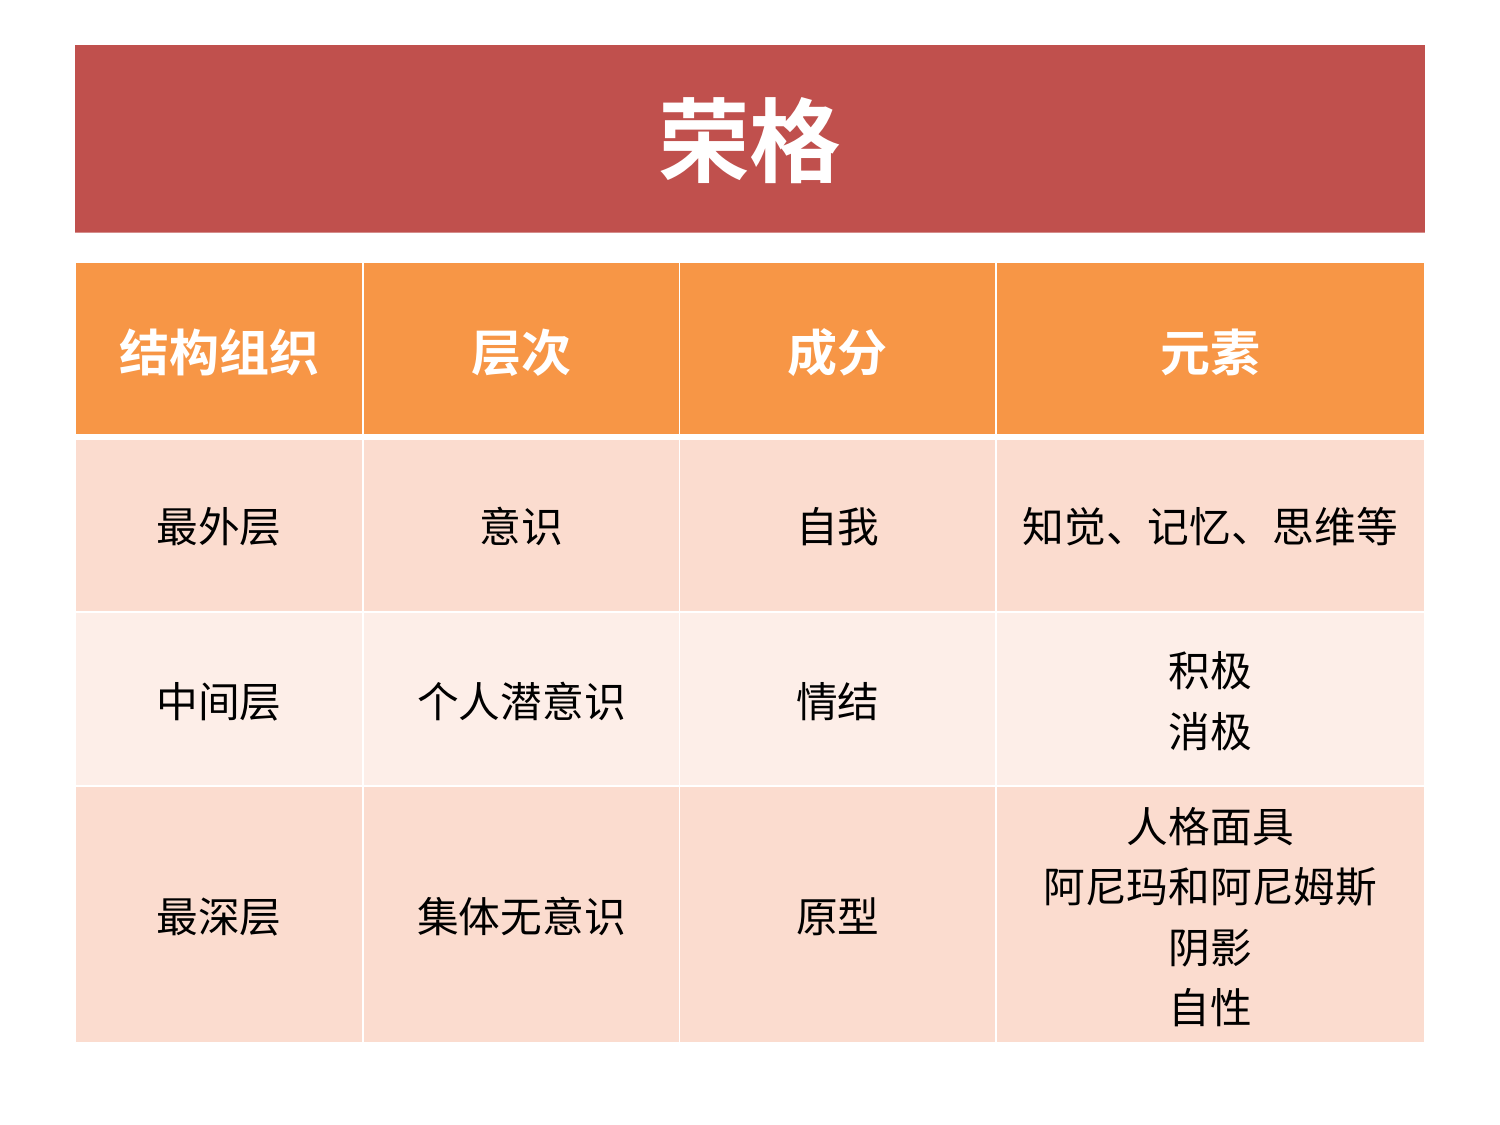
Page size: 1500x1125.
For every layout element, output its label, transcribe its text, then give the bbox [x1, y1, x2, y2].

table_cell 集体无意识 [364, 787, 679, 1042]
table_header 结构组织 [76, 263, 362, 434]
table_header 成分 [680, 263, 995, 434]
title 荣格 [75, 45, 1425, 233]
table_cell 自我 [680, 440, 995, 611]
table_cell 中间层 [76, 613, 362, 785]
table_cell 个人潜意识 [364, 613, 679, 785]
table_cell 情结 [680, 613, 995, 785]
table_cell 知觉、记忆、思维等 [997, 440, 1424, 611]
table_cell 积极 消极 [997, 613, 1424, 785]
table_cell 最外层 [76, 440, 362, 611]
table_cell 原型 [680, 787, 995, 1042]
table_header 层次 [364, 263, 679, 434]
table_cell 最深层 [76, 787, 362, 1042]
table_header 元素 [997, 263, 1424, 434]
table_cell 人格面具 阿尼玛和阿尼姆斯 阴影 自性 [997, 787, 1424, 1042]
table_cell 意识 [364, 440, 679, 611]
